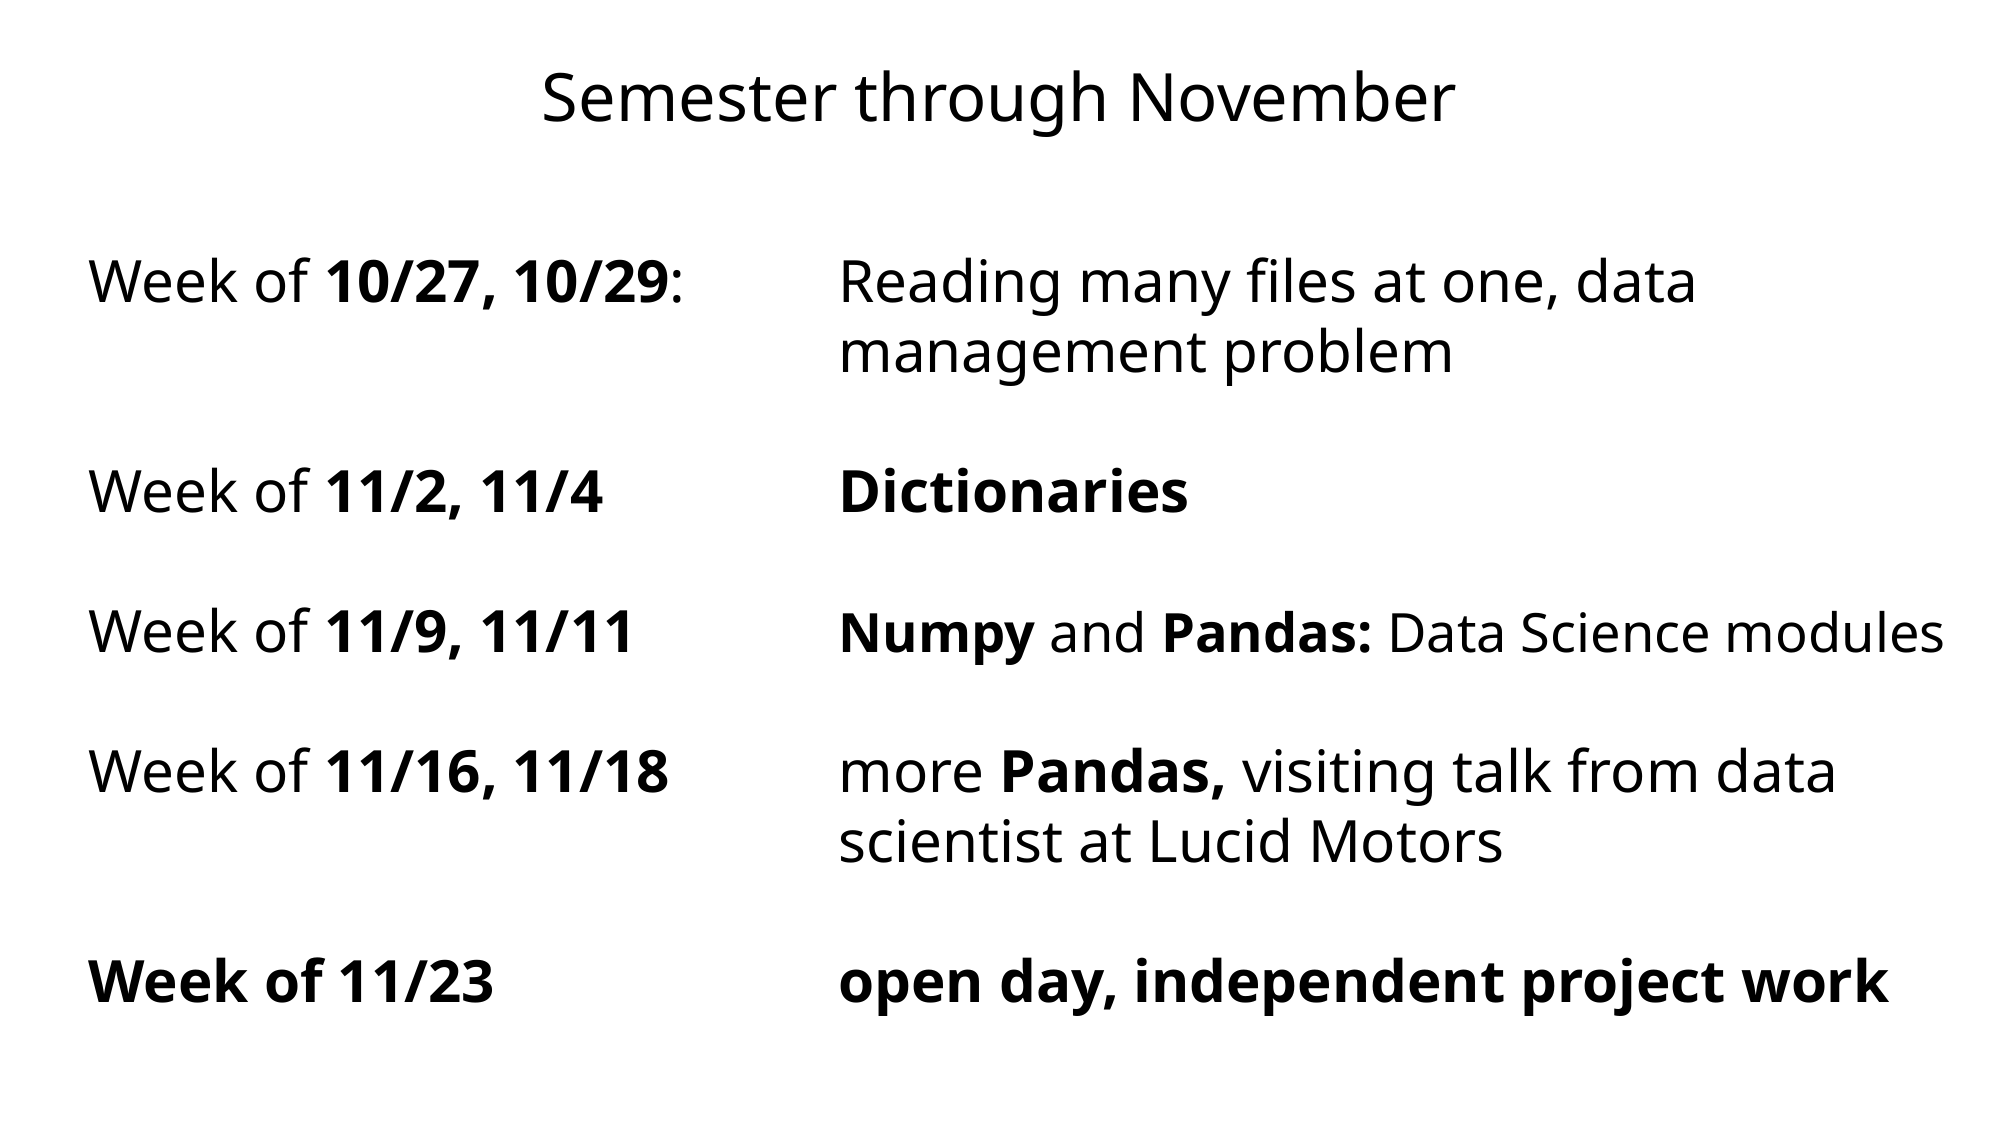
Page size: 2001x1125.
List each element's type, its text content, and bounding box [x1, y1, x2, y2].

text_box Semester through November [527, 47, 1473, 143]
text_box Week of 10/27, 10/29: Reading many files at one, data management problem Week of 11/2, 11/4 Dictionaries Week of 11/9, 11/11 Numpy and Pandas: Data Science modules Week of 11/16, 11/18 more Pandas, visiting talk from data scientist at Lucid Motors Week of 11/23 open day, independent project work [74, 236, 2000, 1022]
